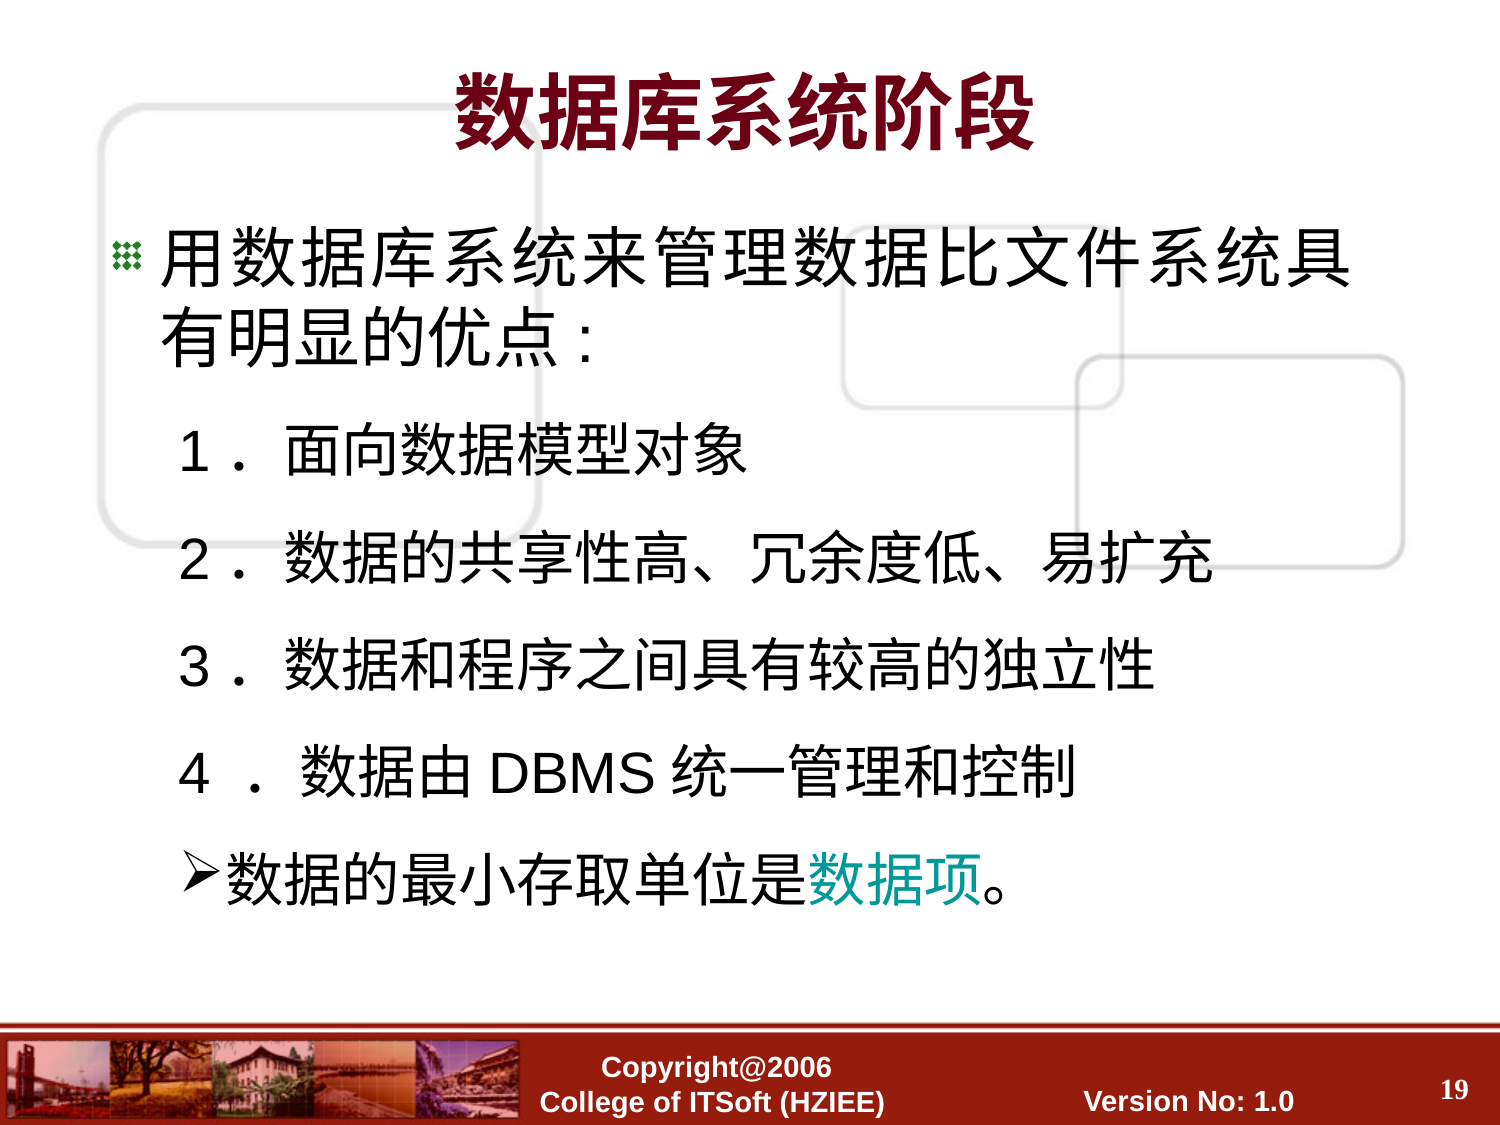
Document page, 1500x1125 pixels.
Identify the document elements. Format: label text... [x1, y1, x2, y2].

title 数据库系统阶段 [70, 58, 1421, 163]
list 用数据库系统来管理数据比文件系统具有明显的优点: 1．面向数据模型对象 2．数据的共享性高、冗余度低、易扩充 3．数据和程序之间具有较高的独立性 4 ．数据由DBMS统一管理和控制 数据的最小存取单位是数据项。 [88, 208, 1368, 1006]
picture [0, 0, 1500, 1125]
